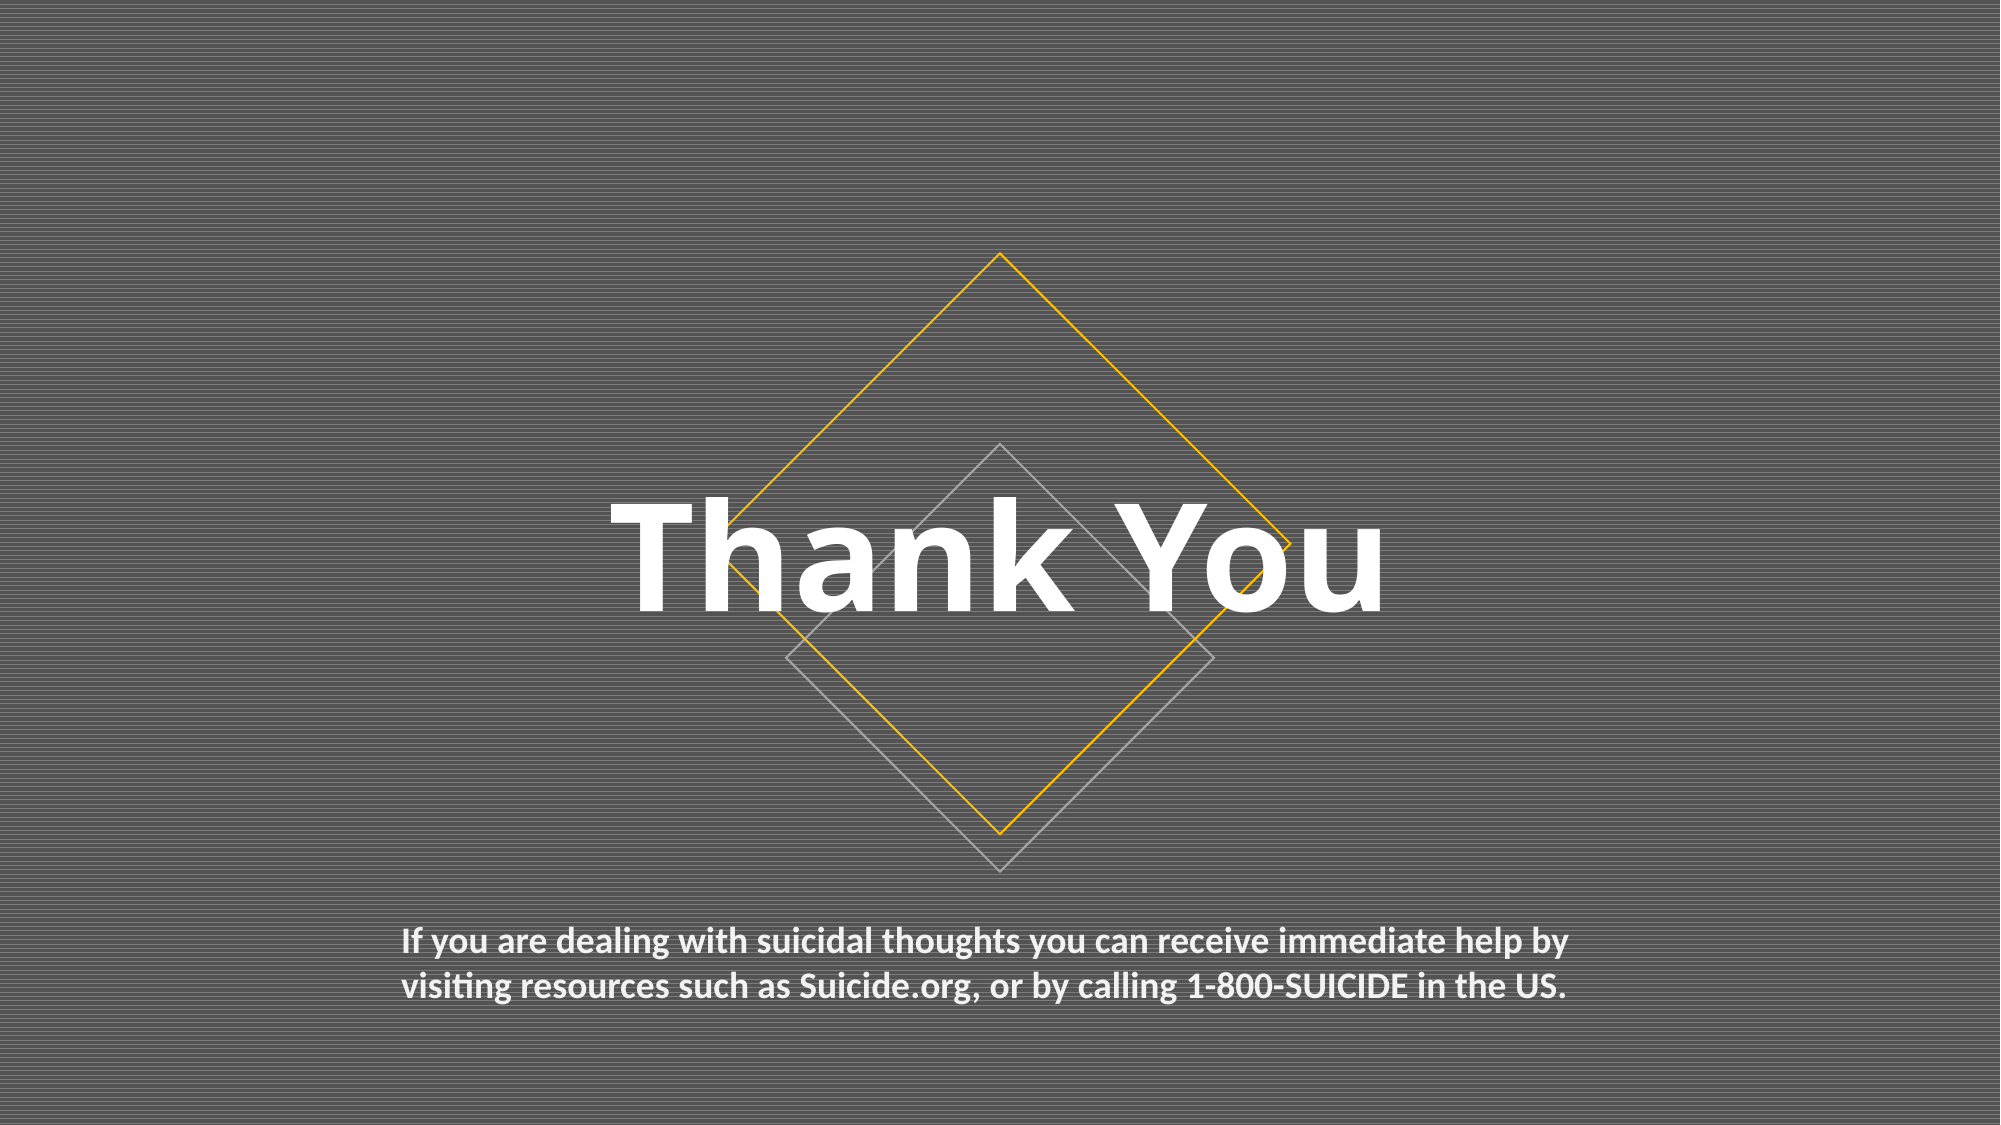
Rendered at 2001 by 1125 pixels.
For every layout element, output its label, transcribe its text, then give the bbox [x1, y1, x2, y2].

title Thank You [1291, 468, 1750, 657]
text_box If you are dealing with suicidal thoughts you can receive immediate help by visiting resources such as Suicide.org, or by calling 1-800-SUICIDE in the US. [386, 908, 1614, 1014]
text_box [709, 253, 1291, 872]
title Thank You [249, 468, 709, 657]
